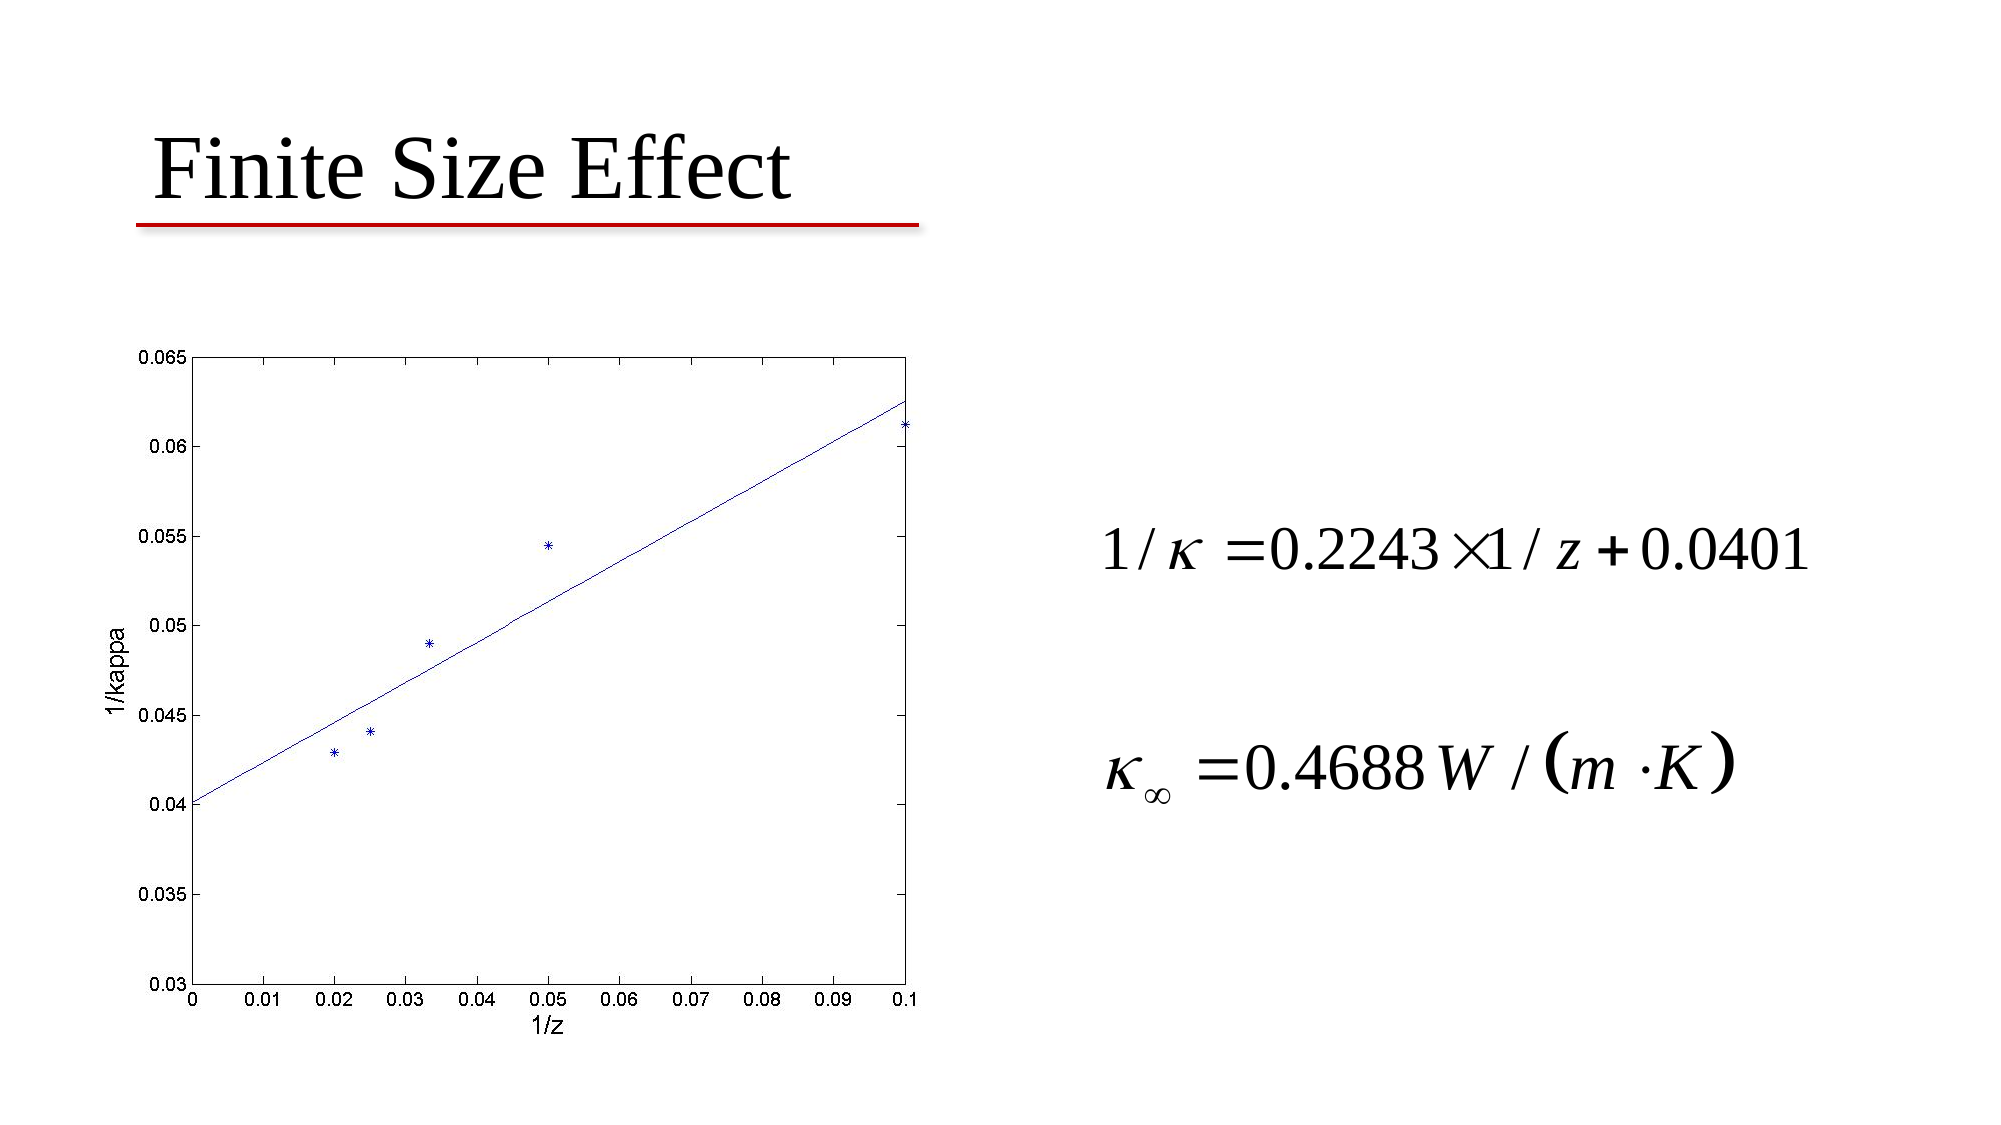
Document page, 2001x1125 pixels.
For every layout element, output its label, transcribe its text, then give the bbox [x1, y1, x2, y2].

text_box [1096, 717, 1744, 829]
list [73, 299, 991, 1069]
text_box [1096, 512, 1818, 585]
title Finite Size Effect [137, 59, 1863, 278]
